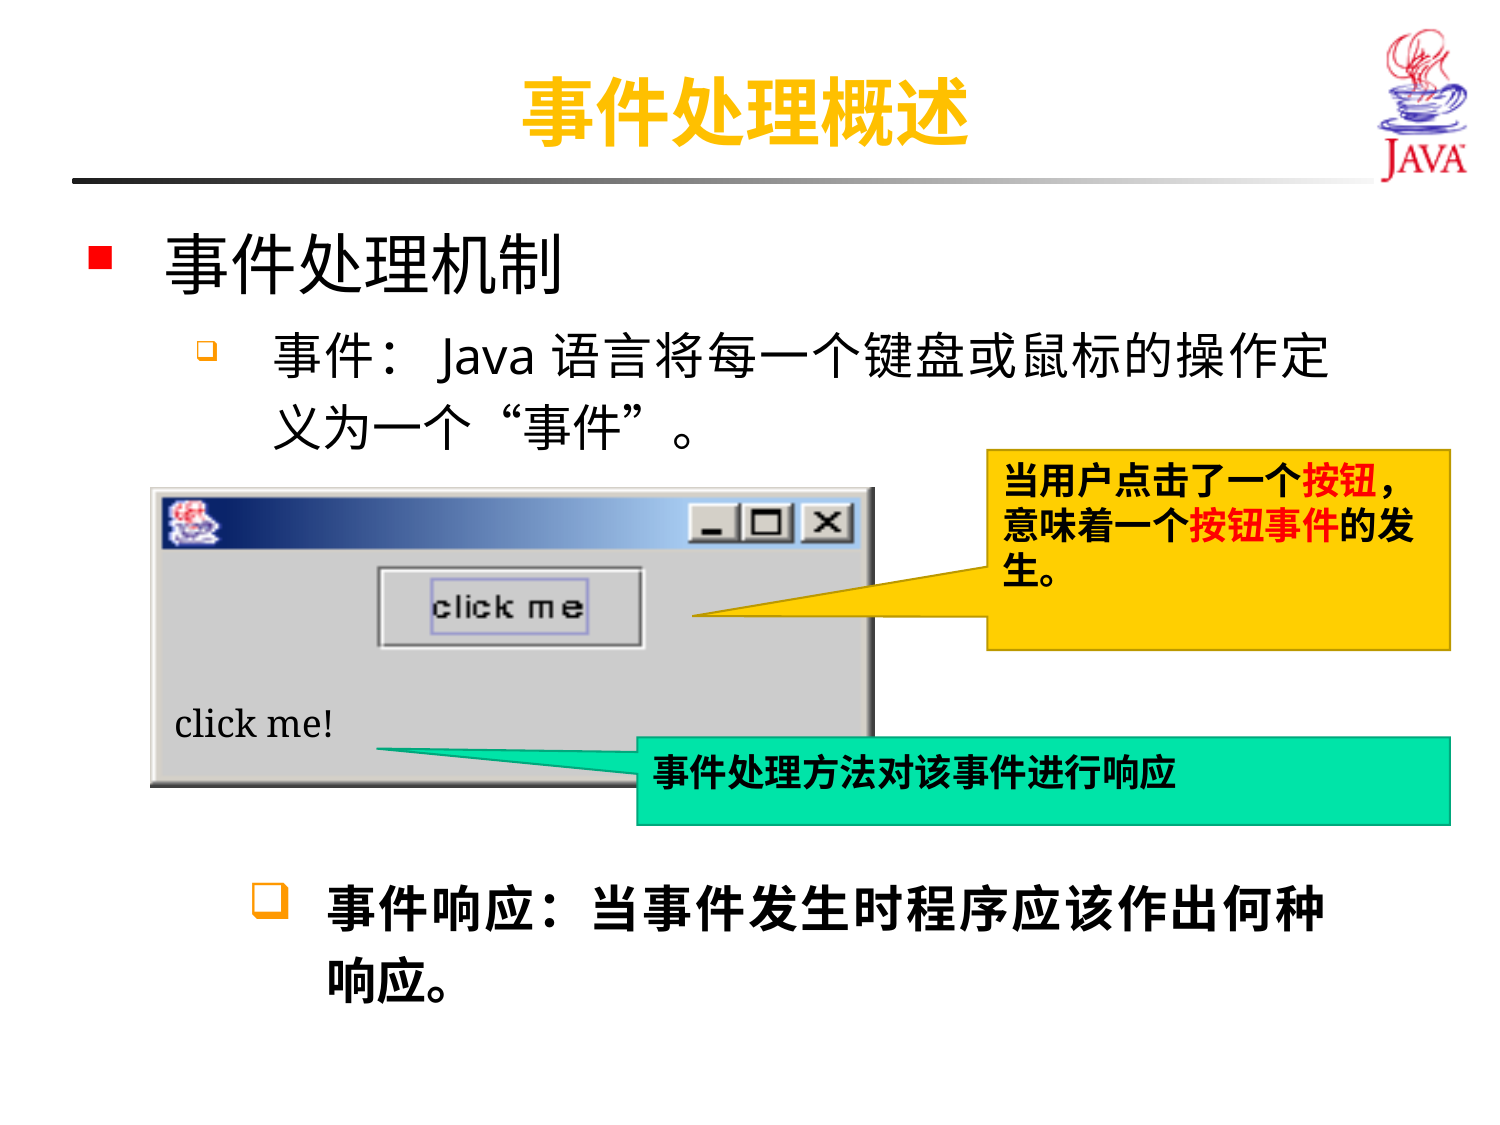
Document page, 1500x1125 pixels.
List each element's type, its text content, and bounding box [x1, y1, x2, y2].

text_box 当用户点击了一个按钮，意味着一个按钮事件的发生。 [875, 448, 1452, 652]
text_box 事件处理方法对该事件进行响应 [636, 736, 1451, 826]
text_box 事件处理概述 [70, 58, 1421, 164]
text_box 事件响应：当事件发生时程序应该作出何种响应。 [123, 857, 1341, 1012]
picture [1374, 24, 1473, 190]
list 事件处理机制 事件：Java语言将每一个键盘或鼠标的操作定义为一个“事件”。 [70, 199, 1346, 462]
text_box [149, 487, 875, 788]
